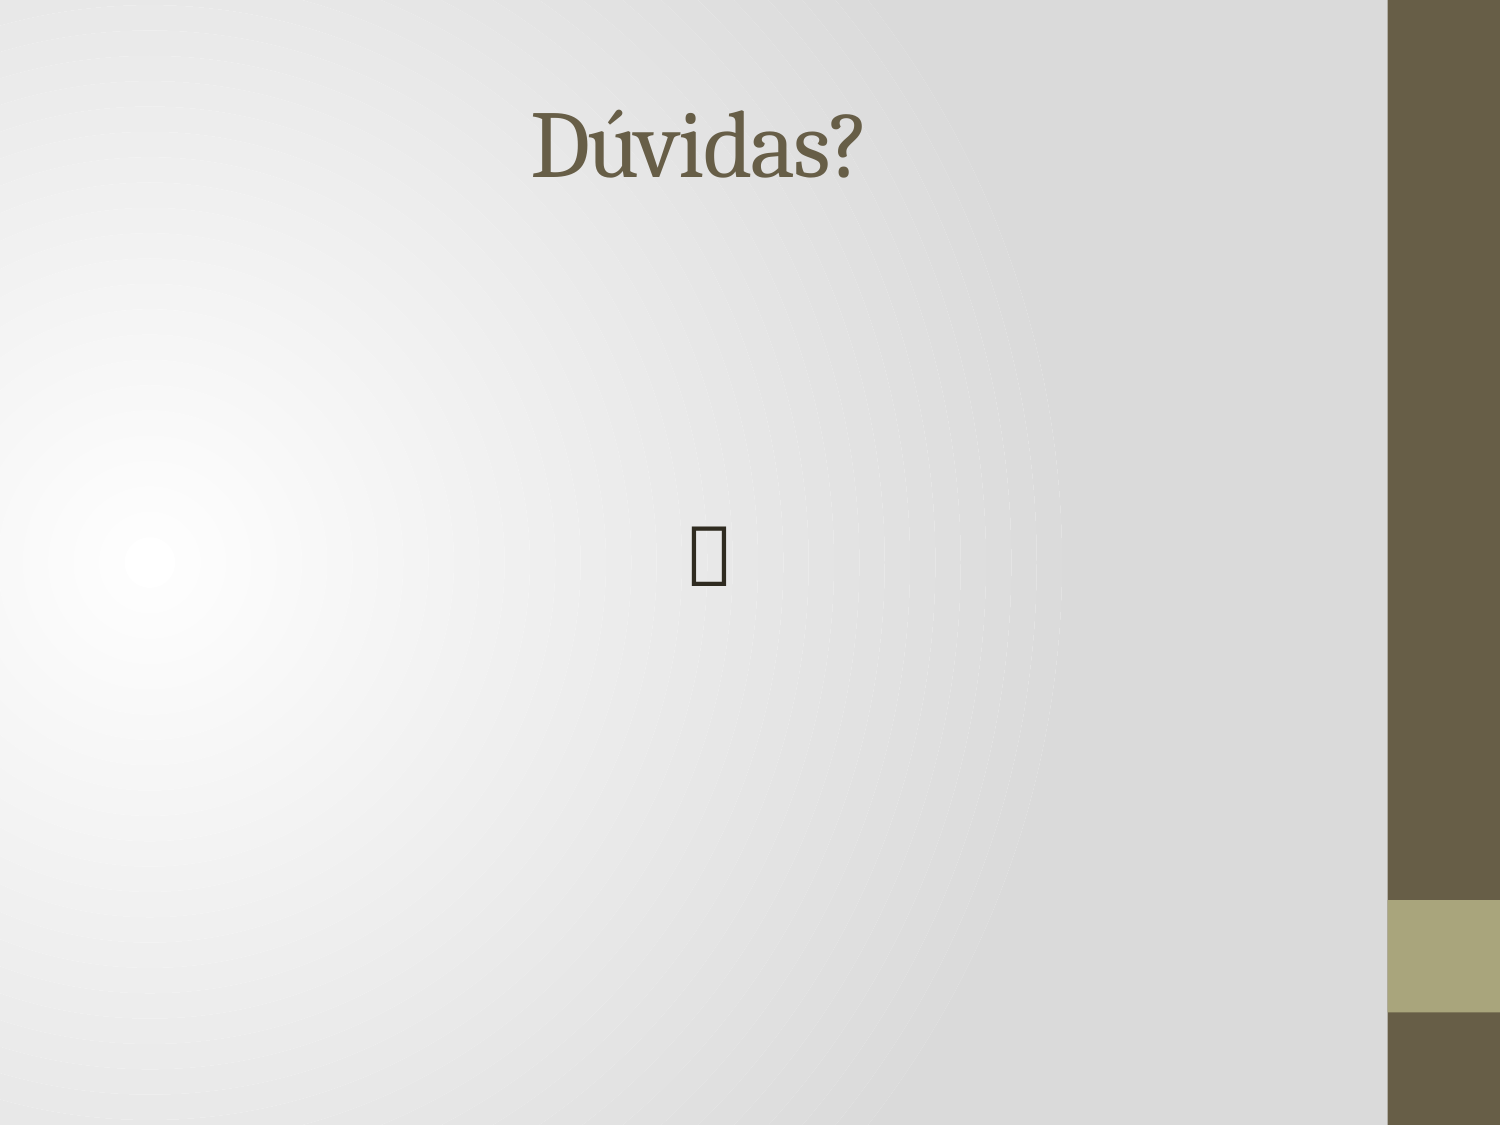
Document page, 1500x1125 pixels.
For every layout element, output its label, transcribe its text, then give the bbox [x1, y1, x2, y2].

title Dúvidas? [75, 45, 1325, 233]
list  [75, 262, 1325, 1050]
